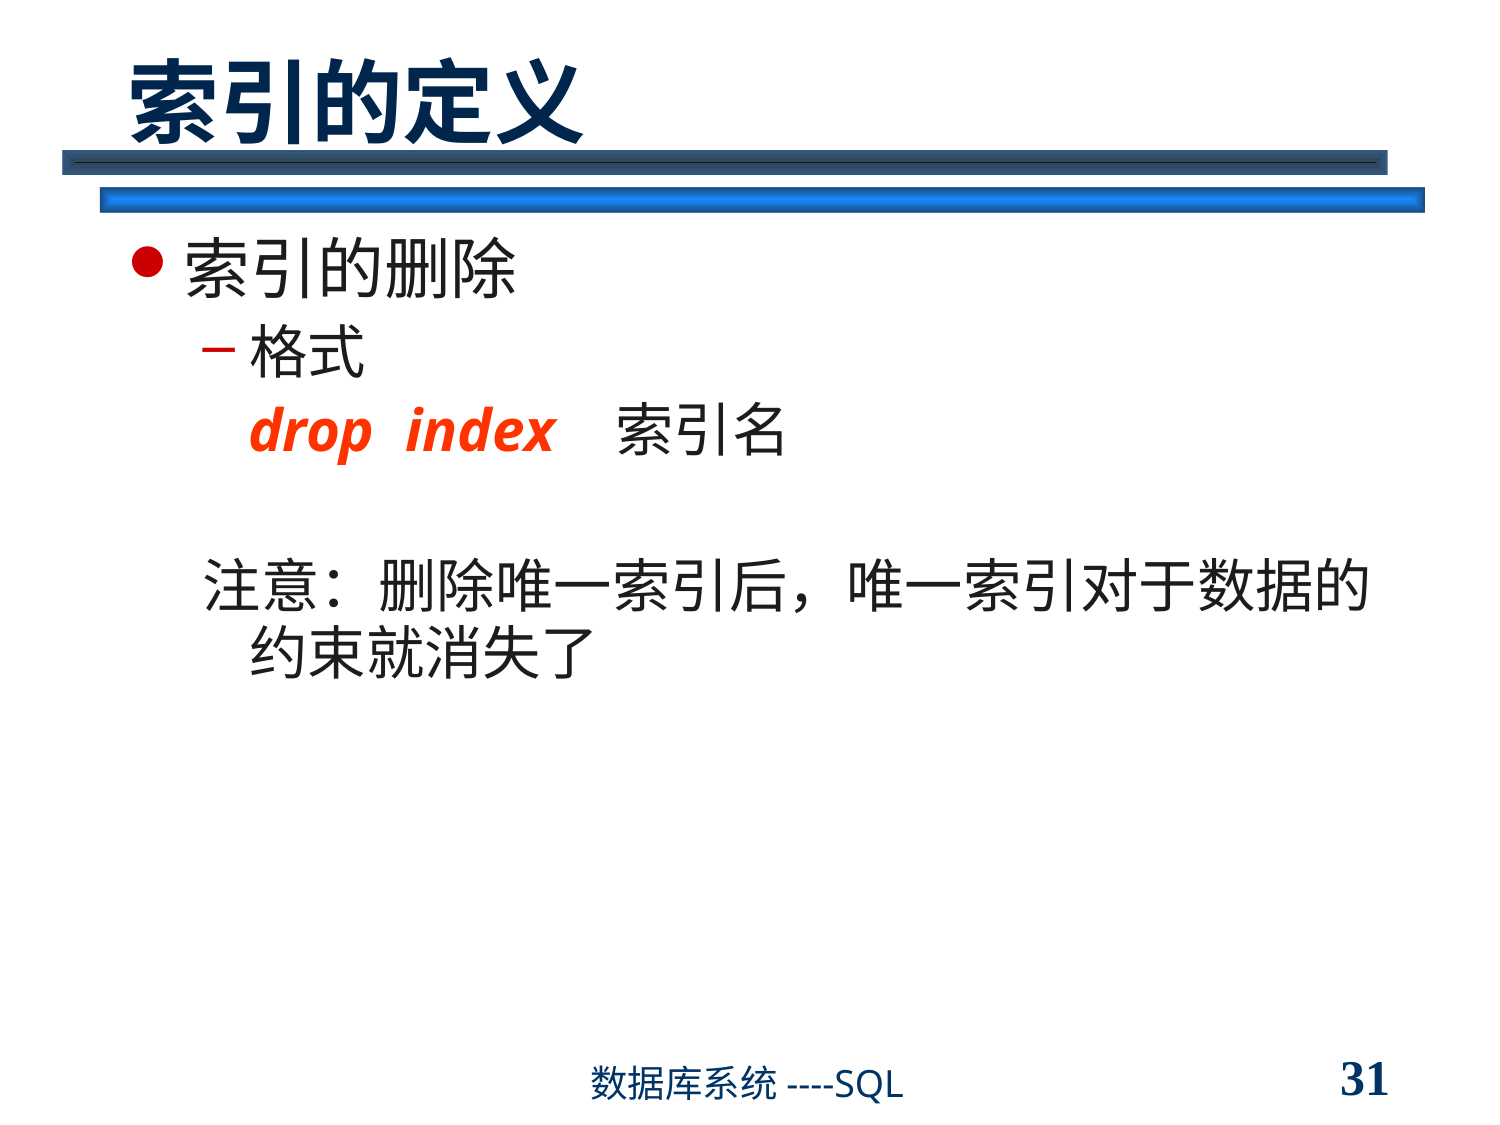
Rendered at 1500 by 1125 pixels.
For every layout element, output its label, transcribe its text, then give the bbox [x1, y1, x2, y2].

list 索引的删除 格式 drop index 索引名 注意：删除唯一索引后，唯一索引对于数据的约束就消失了 [112, 224, 1388, 1025]
footer 数据库系统----SQL [574, 1062, 1188, 1113]
slide_number 31 [1324, 1049, 1489, 1101]
title 索引的定义 [112, 24, 1388, 163]
